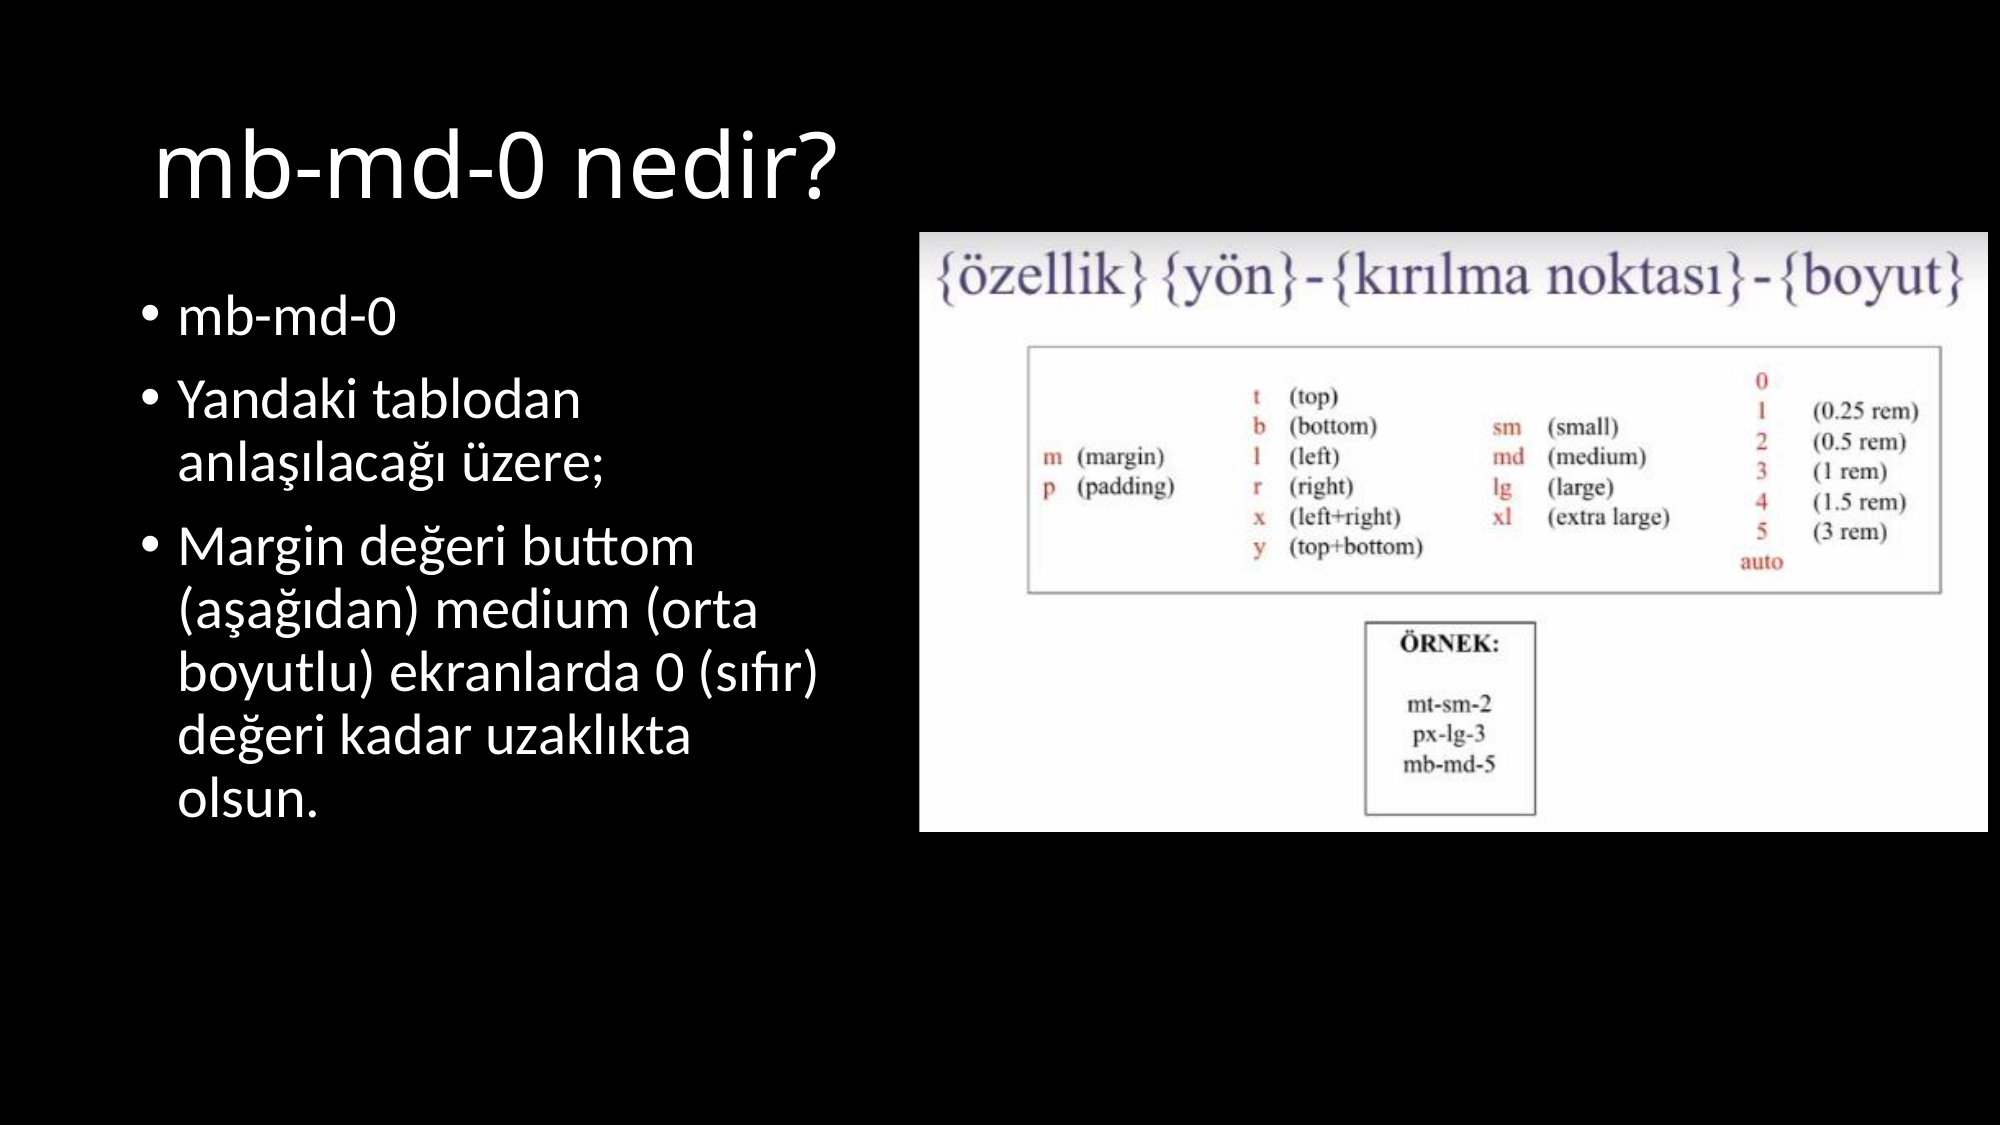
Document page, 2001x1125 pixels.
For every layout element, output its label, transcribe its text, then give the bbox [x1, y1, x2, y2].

list mb-md-0 Yandaki tablodan anlaşılacağı üzere; Margin değeri buttom (aşağıdan) medium (orta boyutlu) ekranlarda 0 (sıfır) değeri kadar uzaklıkta olsun. [125, 277, 863, 1007]
picture [919, 232, 1988, 832]
title mb-md-0 nedir? [137, 59, 1863, 278]
